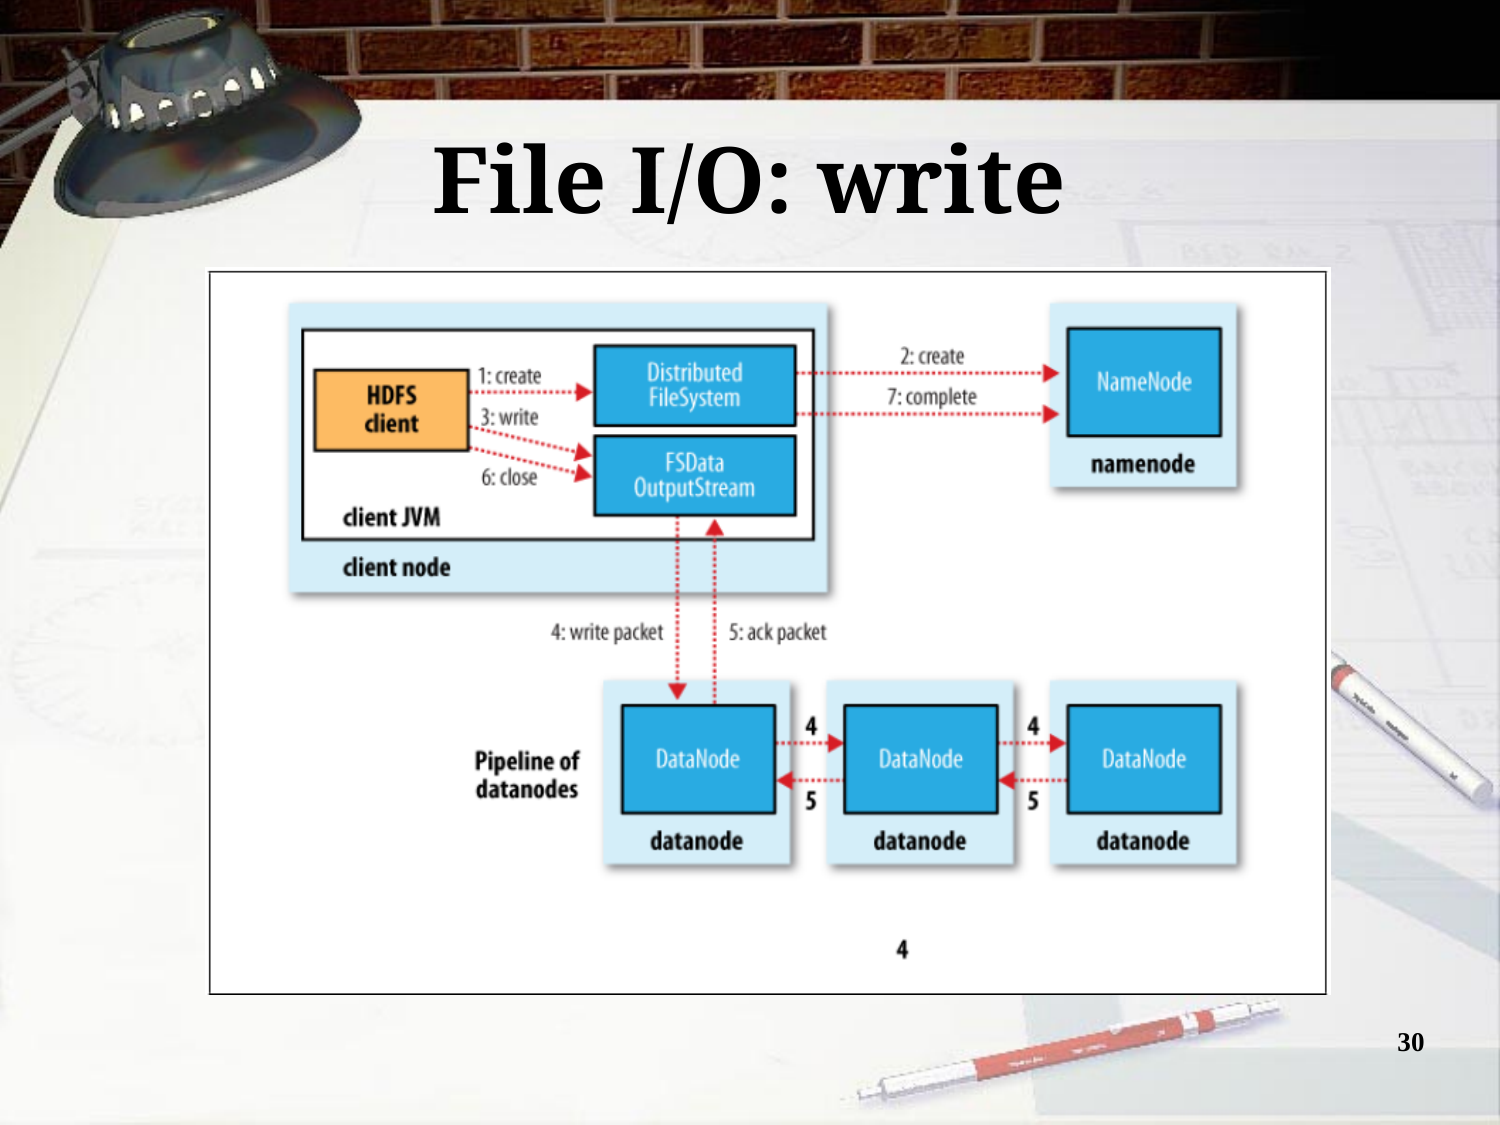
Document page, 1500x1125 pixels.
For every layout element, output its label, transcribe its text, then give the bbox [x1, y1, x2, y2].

text_box File I/O: write [75, 83, 1425, 272]
picture [0, 0, 1500, 1125]
text_box 30 [1075, 1024, 1425, 1102]
